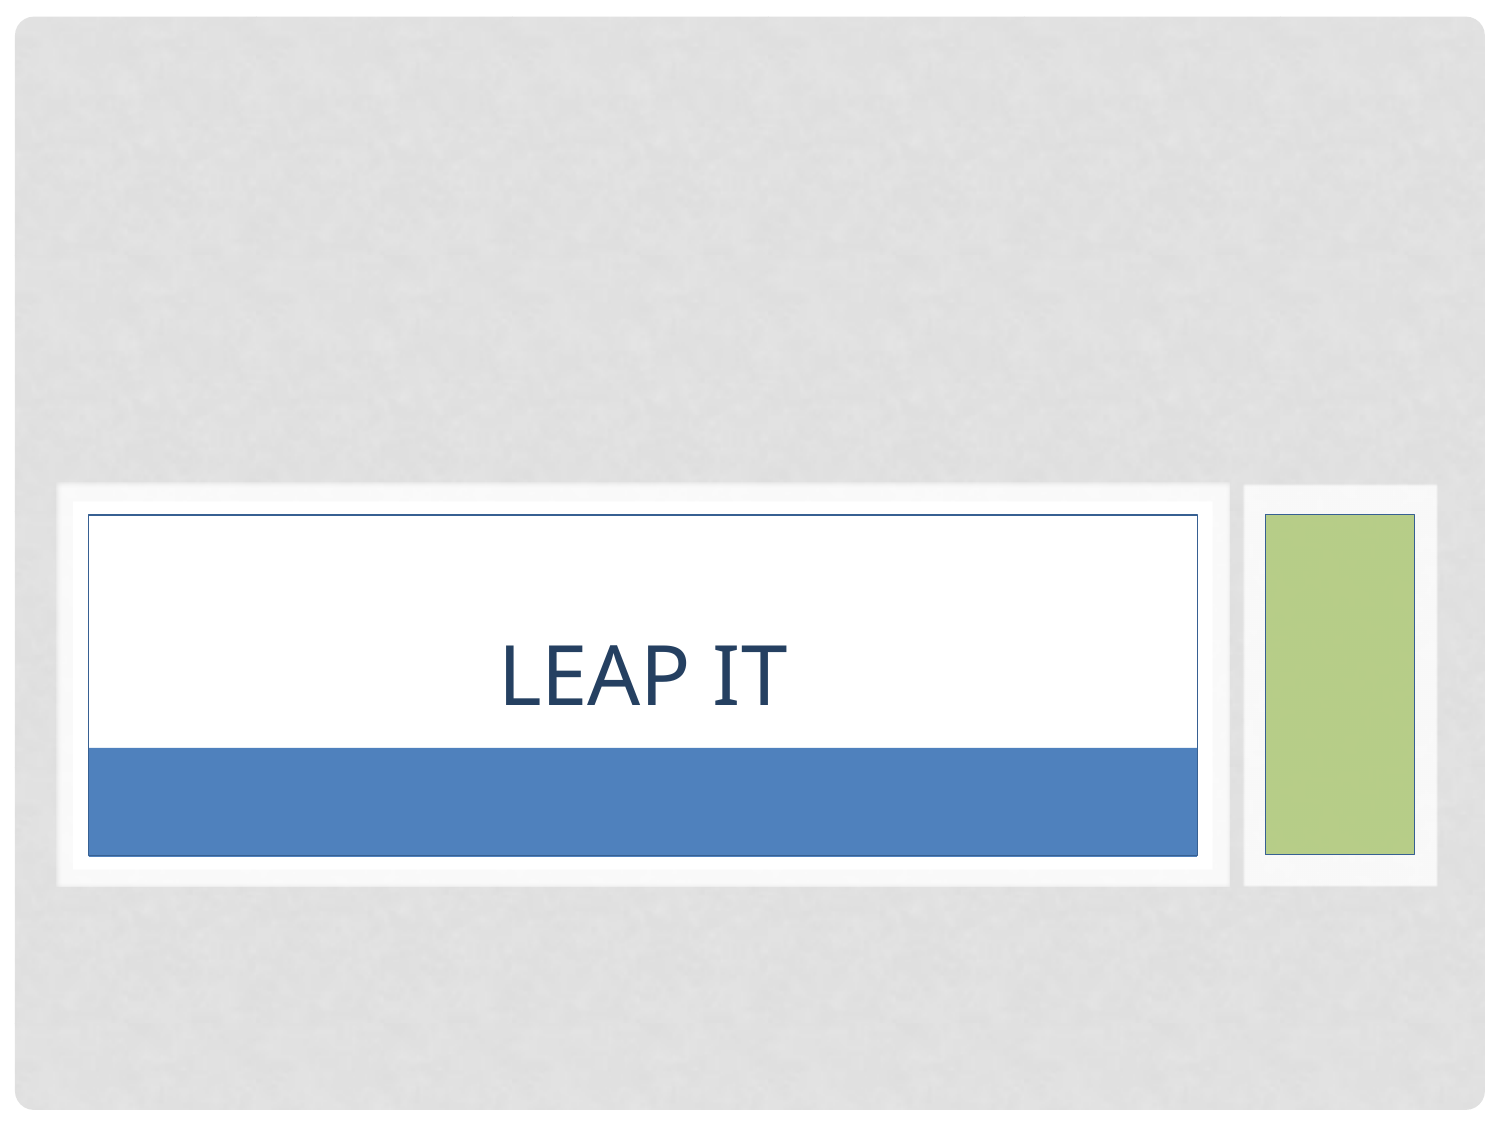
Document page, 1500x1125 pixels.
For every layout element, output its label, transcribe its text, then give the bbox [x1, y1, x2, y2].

title LEAP IT [99, 529, 1187, 730]
